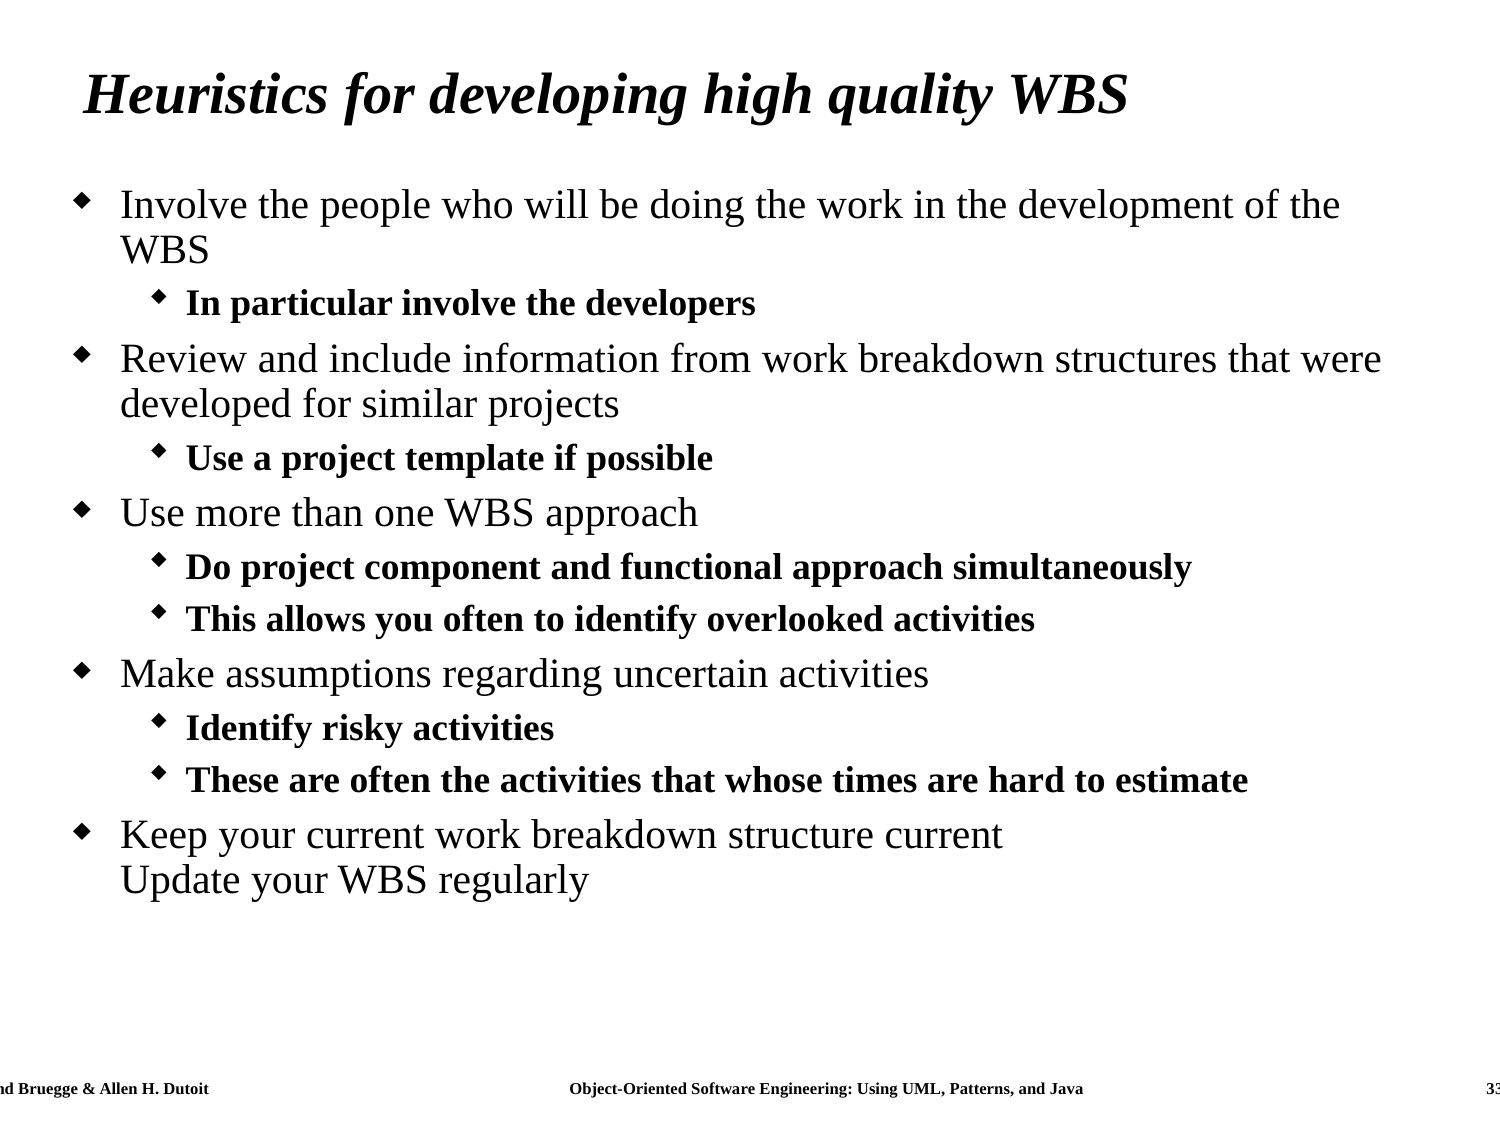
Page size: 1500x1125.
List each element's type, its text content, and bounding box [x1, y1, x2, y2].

title Heuristics for developing high quality WBS [68, 36, 1407, 153]
list Involve the people who will be doing the work in the development of the WBS In particular involve the developers Review and include information from work breakdown structures that were developed for similar projects Use a project template if possible Use more than one WBS approach Do project component and functional approach simultaneously This allows you often to identify overlooked activities Make assumptions regarding uncertain activities Identify risky activities These are often the activities that whose times are hard to estimate Keep your current work breakdown structure current Update your WBS regularly [58, 174, 1413, 963]
